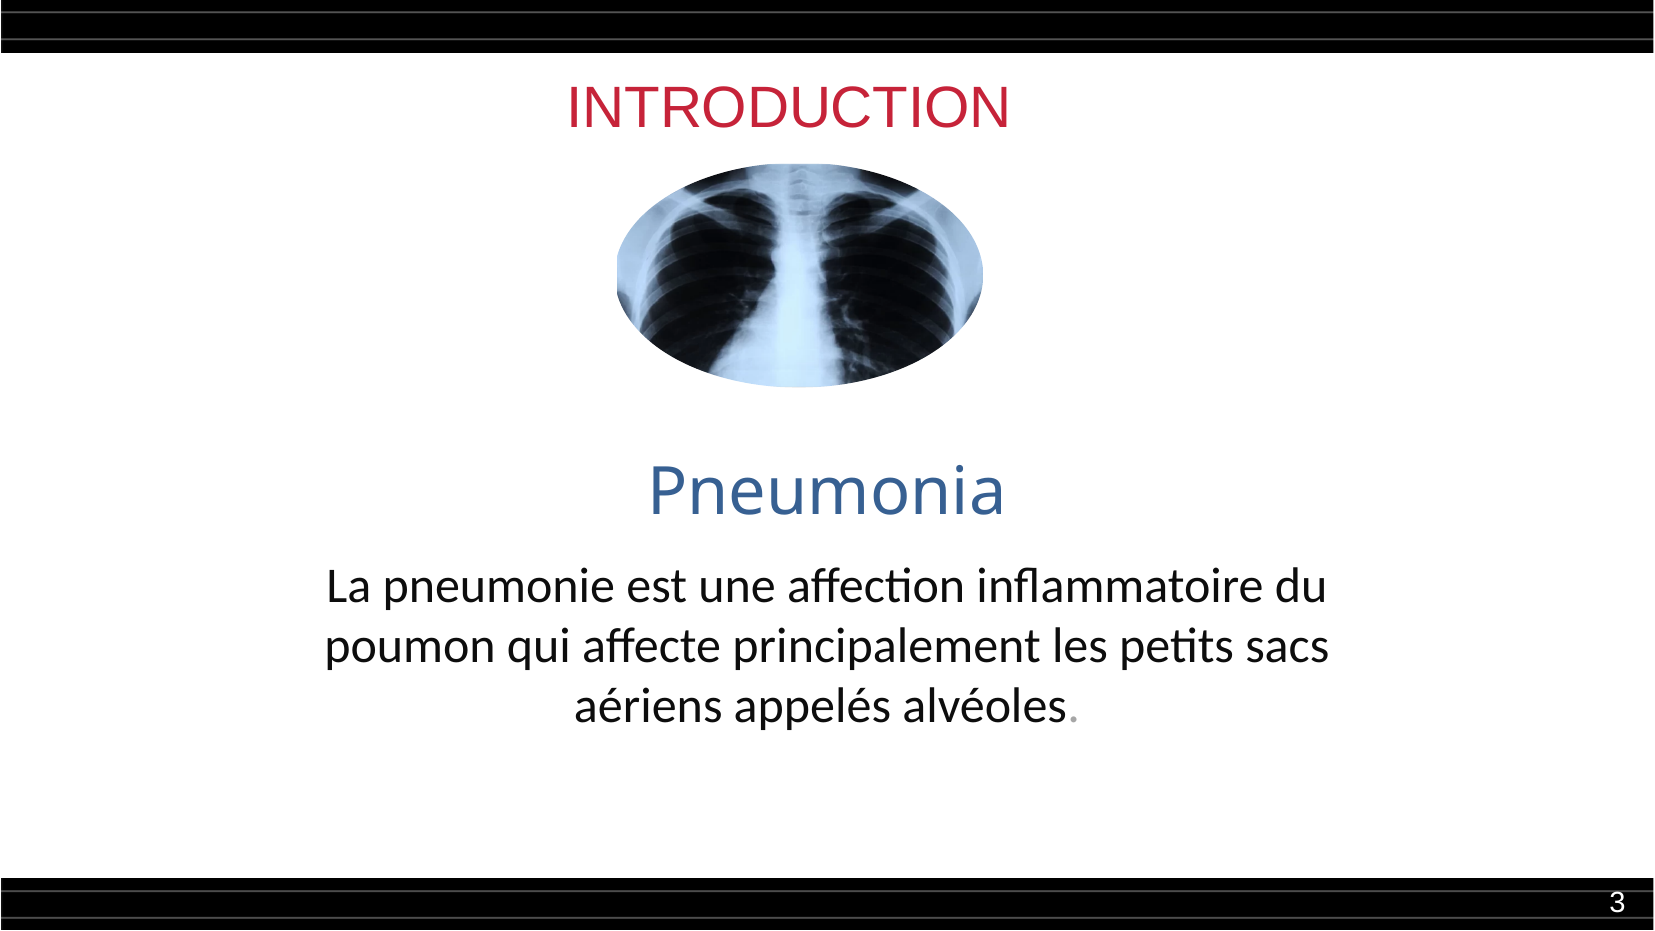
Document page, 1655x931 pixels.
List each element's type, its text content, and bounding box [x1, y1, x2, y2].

picture [614, 162, 984, 388]
picture [1, 878, 1654, 930]
title INTRODUCTION [564, 66, 1271, 225]
picture [1, 0, 1654, 53]
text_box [269, 439, 1385, 743]
slide_number 3 [1605, 884, 1646, 931]
